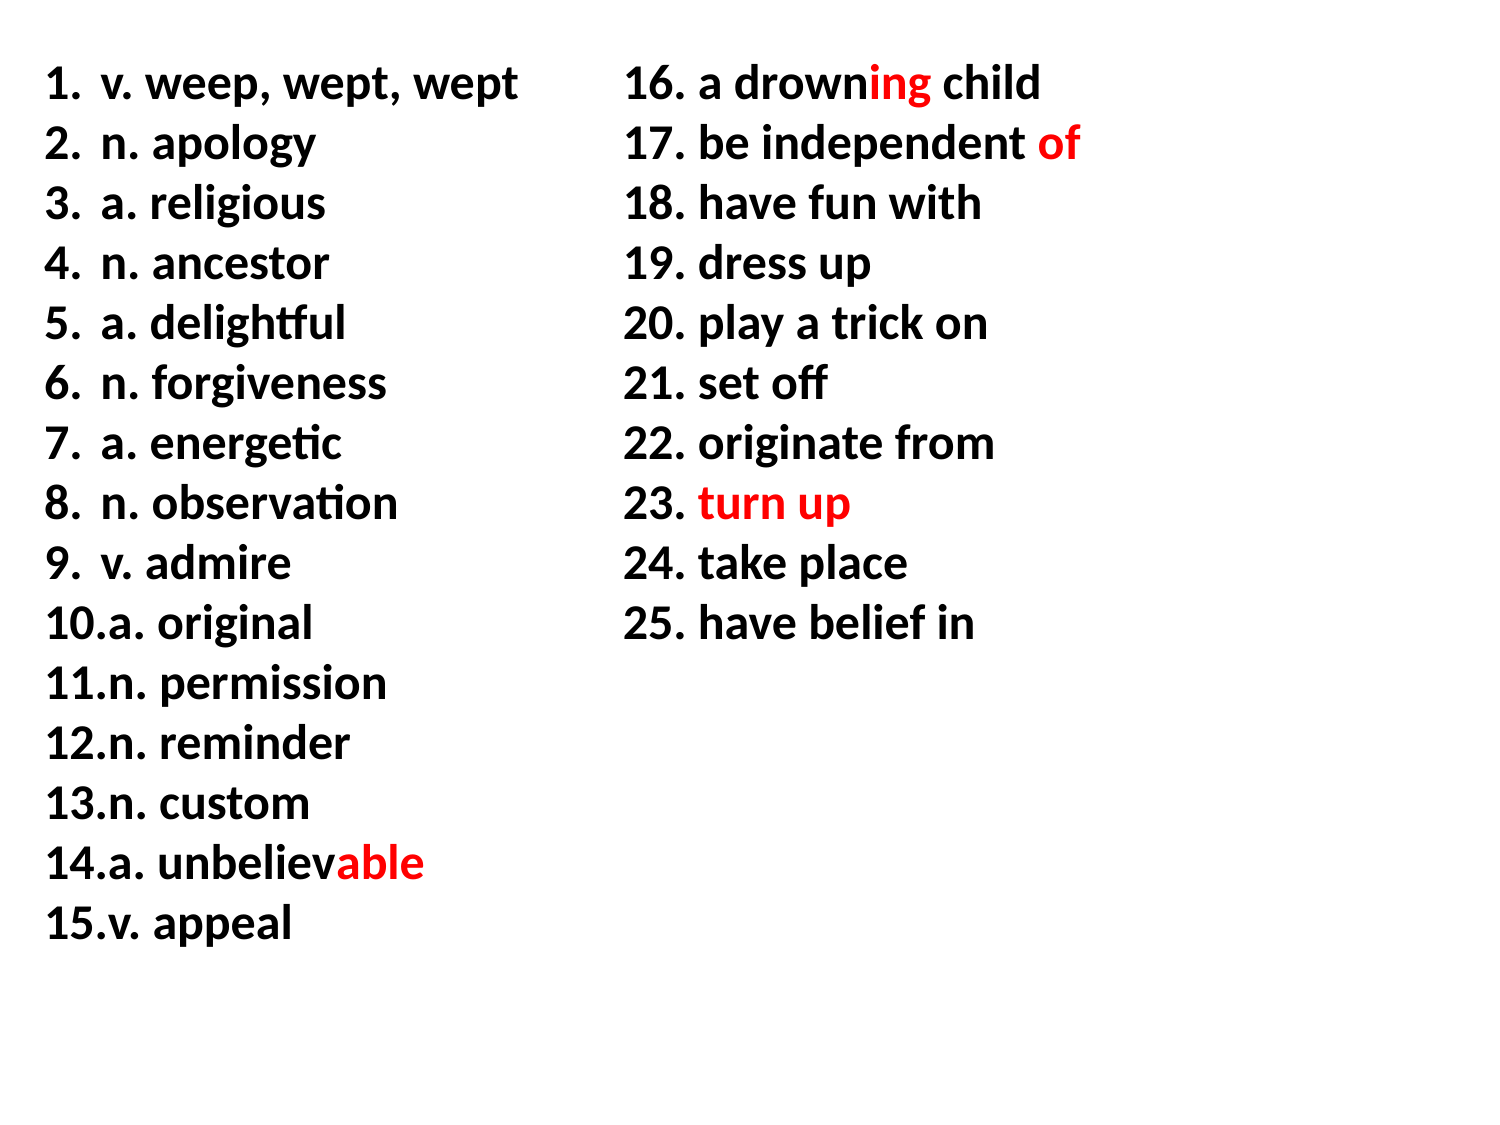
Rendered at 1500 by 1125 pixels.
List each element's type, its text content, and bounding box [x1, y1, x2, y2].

text_box v. weep, wept, wept n. apology a. religious n. ancestor a. delightful n. forgiveness a. energetic n. observation v. admire a. original n. permission n. reminder n. custom a. unbelievable v. appeal [29, 42, 656, 958]
text_box 16. a drowning child 17. be independent of 18. have fun with 19. dress up 20. play a trick on 21. set off 22. originate from 23. turn up 24. take place 25. have belief in [608, 42, 1500, 658]
